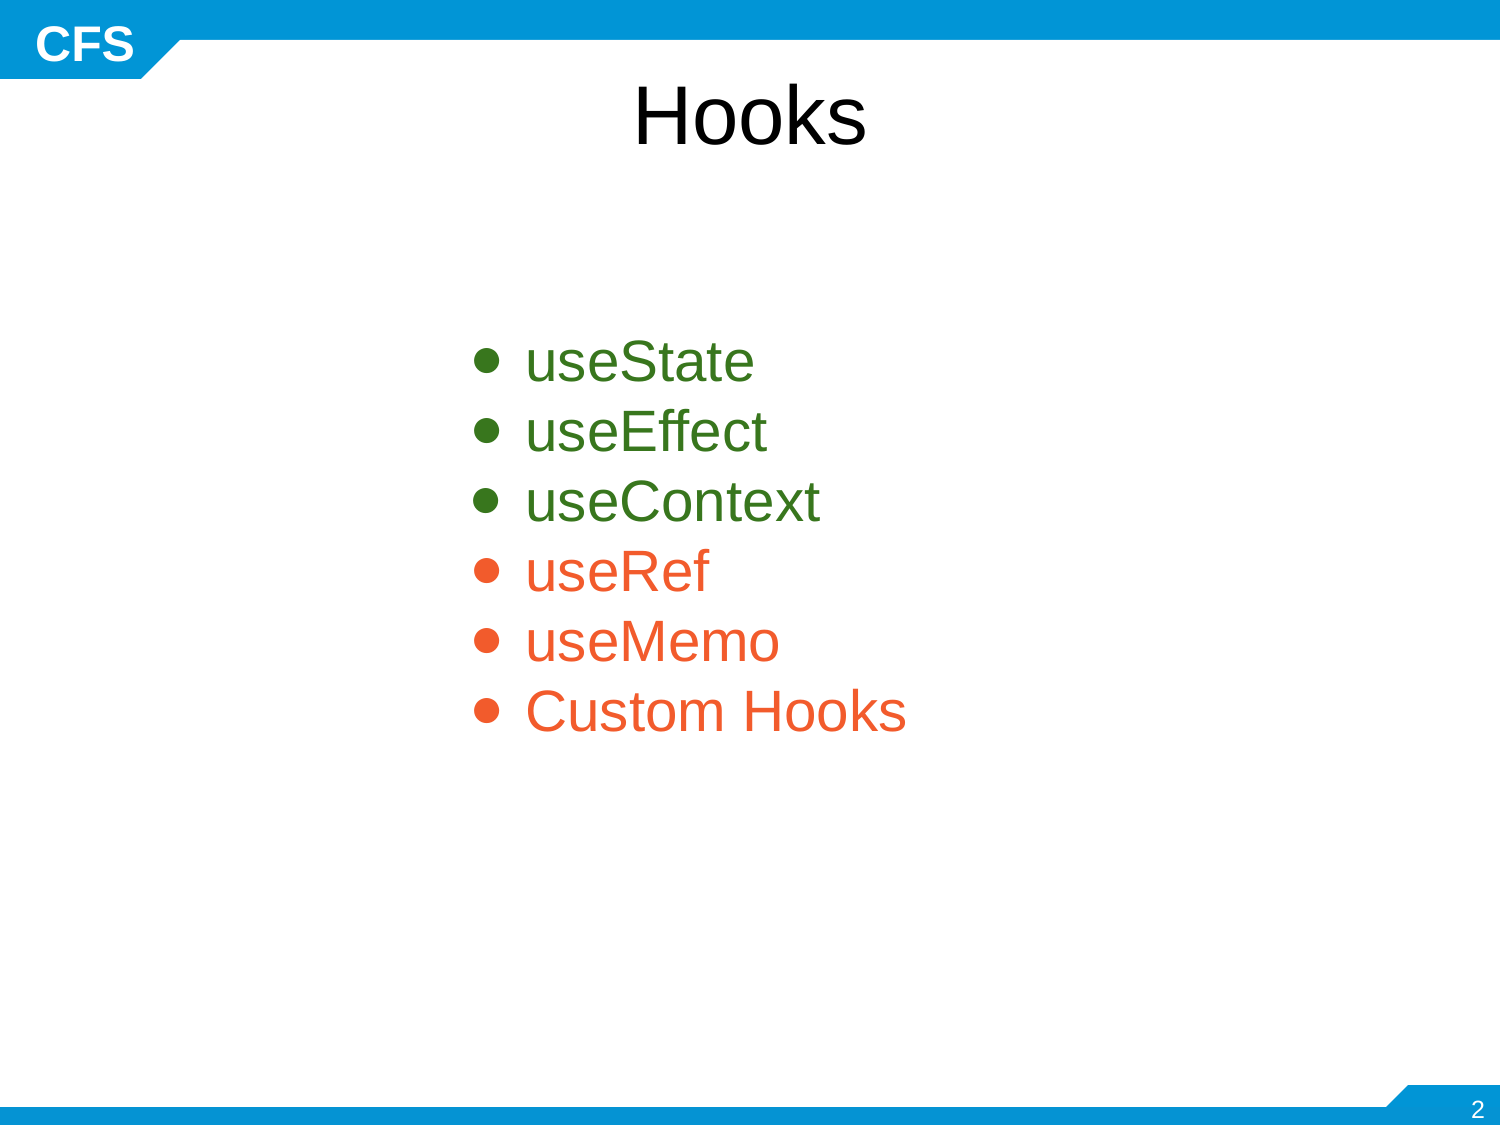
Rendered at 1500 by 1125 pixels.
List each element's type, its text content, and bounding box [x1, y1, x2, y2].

text_box useState useEffect useContext useRef useMemo Custom Hooks [435, 307, 1021, 779]
slide_number ‹#› [1408, 1078, 1500, 1125]
title Hooks [103, 70, 1397, 167]
